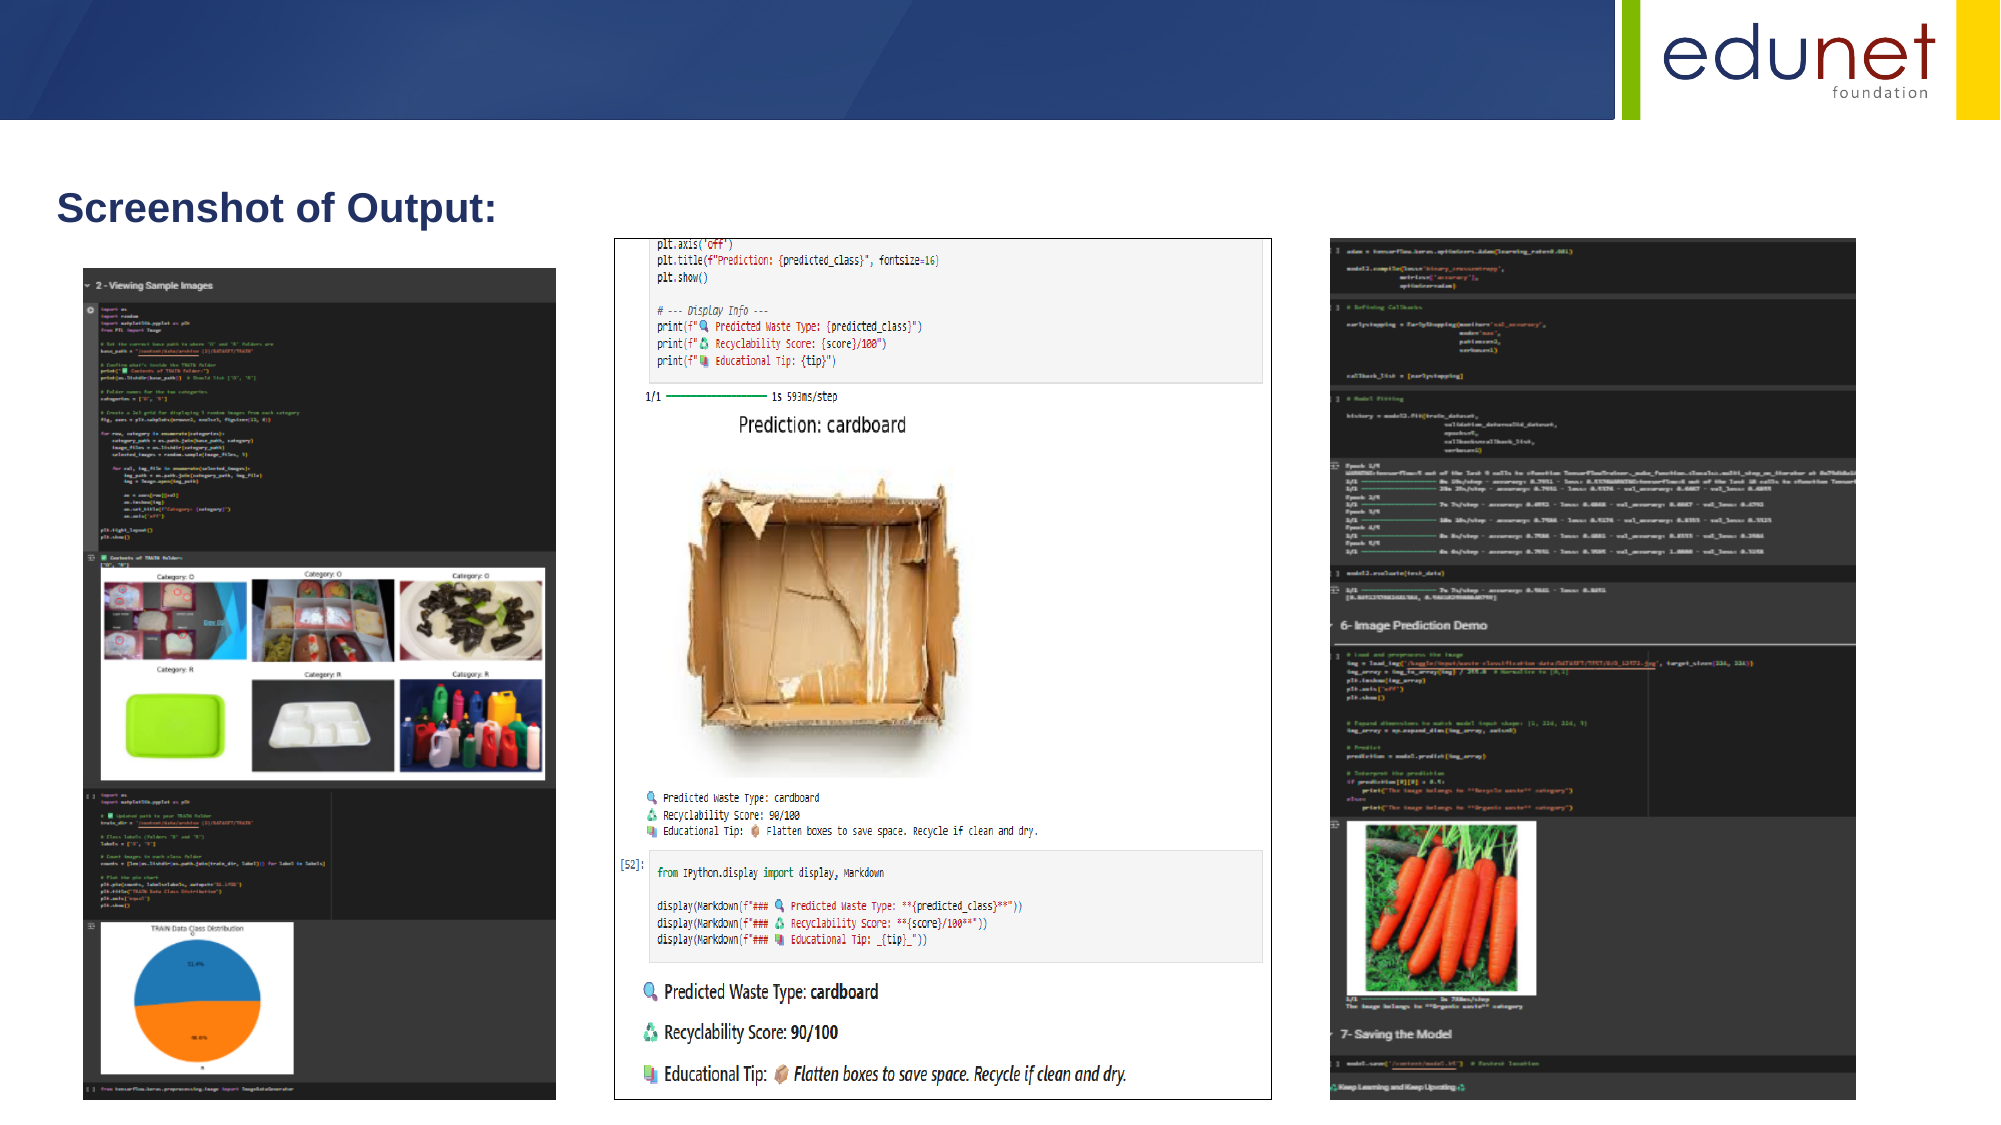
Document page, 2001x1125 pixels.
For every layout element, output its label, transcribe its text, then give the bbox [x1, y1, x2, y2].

picture [82, 268, 556, 1101]
picture [1330, 238, 1856, 1101]
picture [614, 238, 1272, 1101]
text_box Screenshot of Output: [41, 172, 1043, 238]
picture [1652, 12, 1948, 108]
